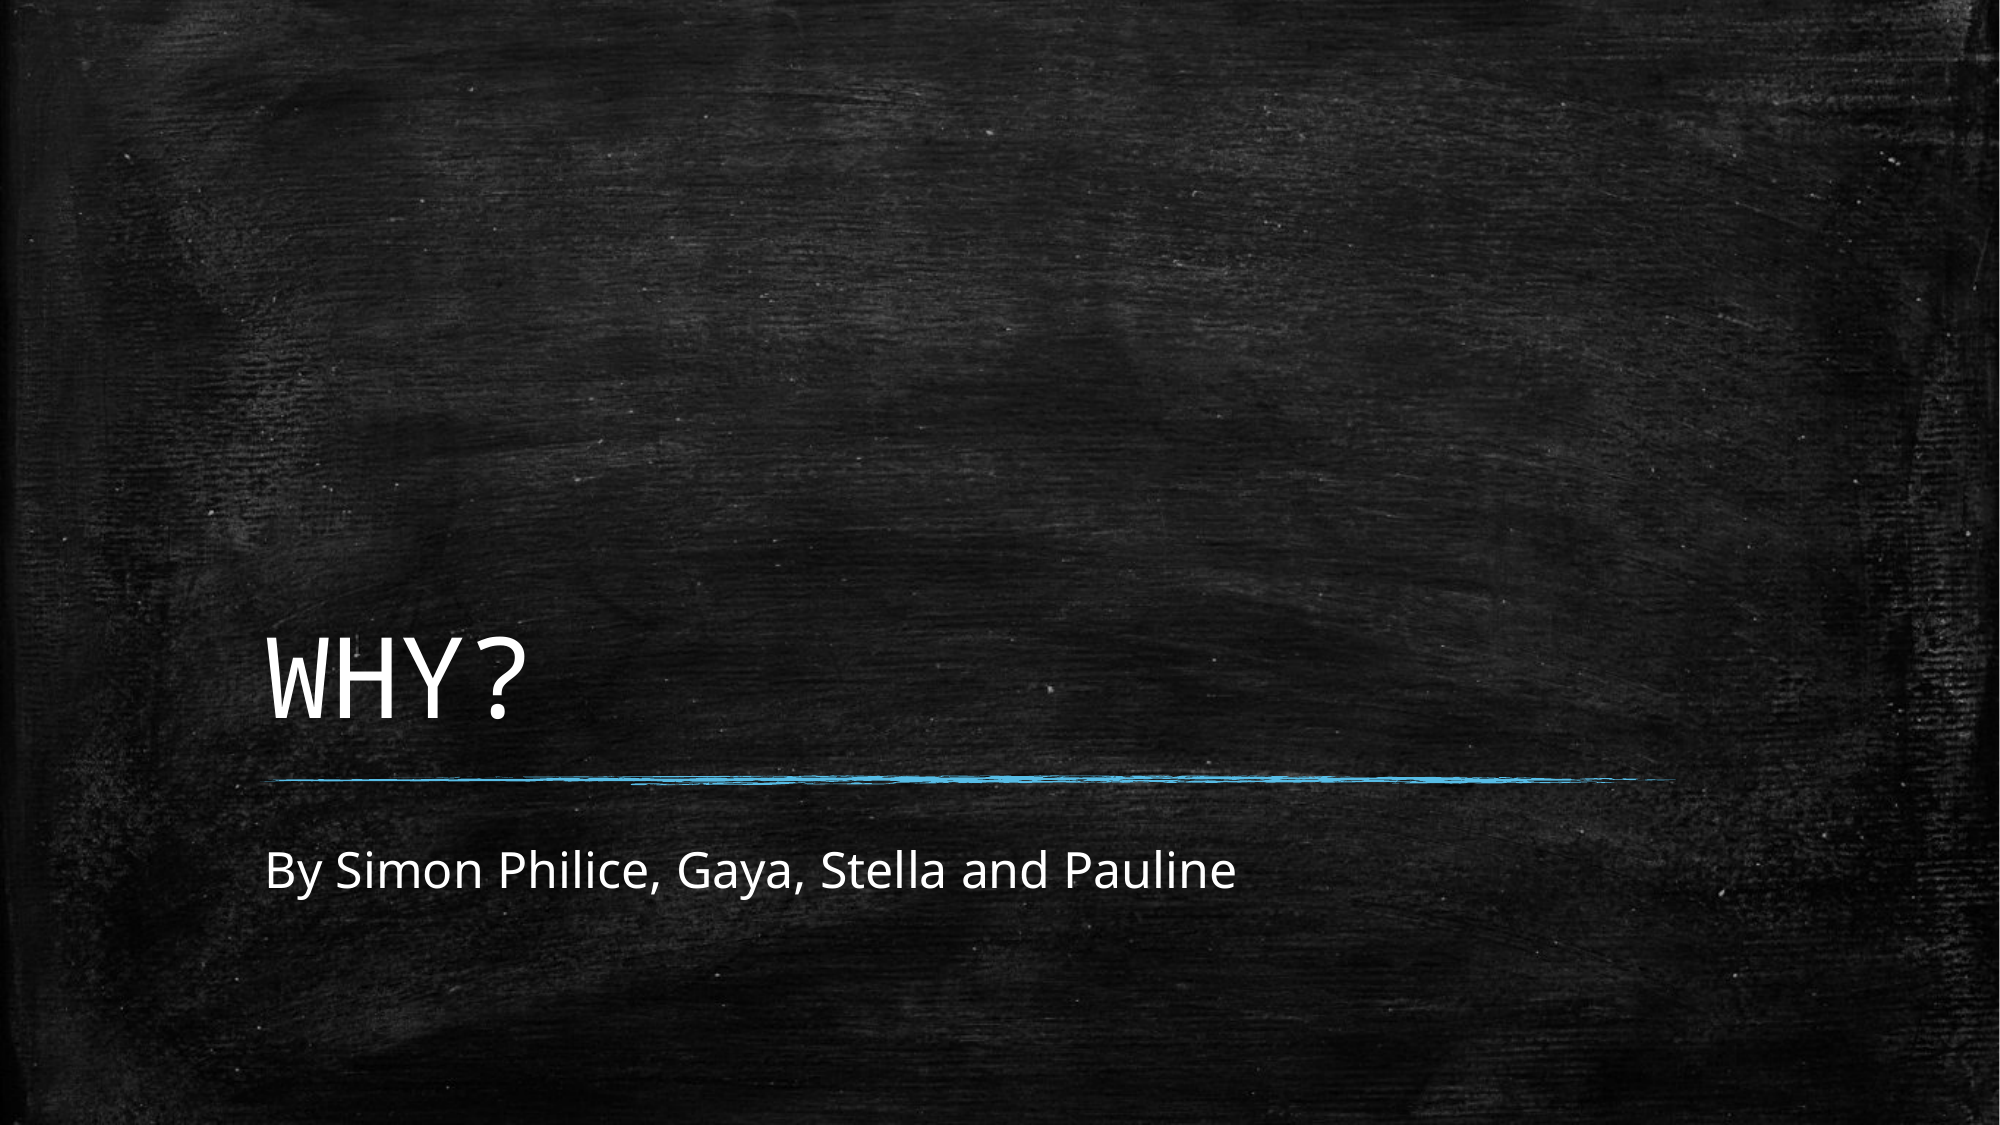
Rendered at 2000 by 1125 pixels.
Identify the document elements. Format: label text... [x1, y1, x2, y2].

subtitle By Simon Philice, Gaya, Stella and Pauline [249, 837, 1750, 1013]
title WHY? [249, 312, 1750, 750]
